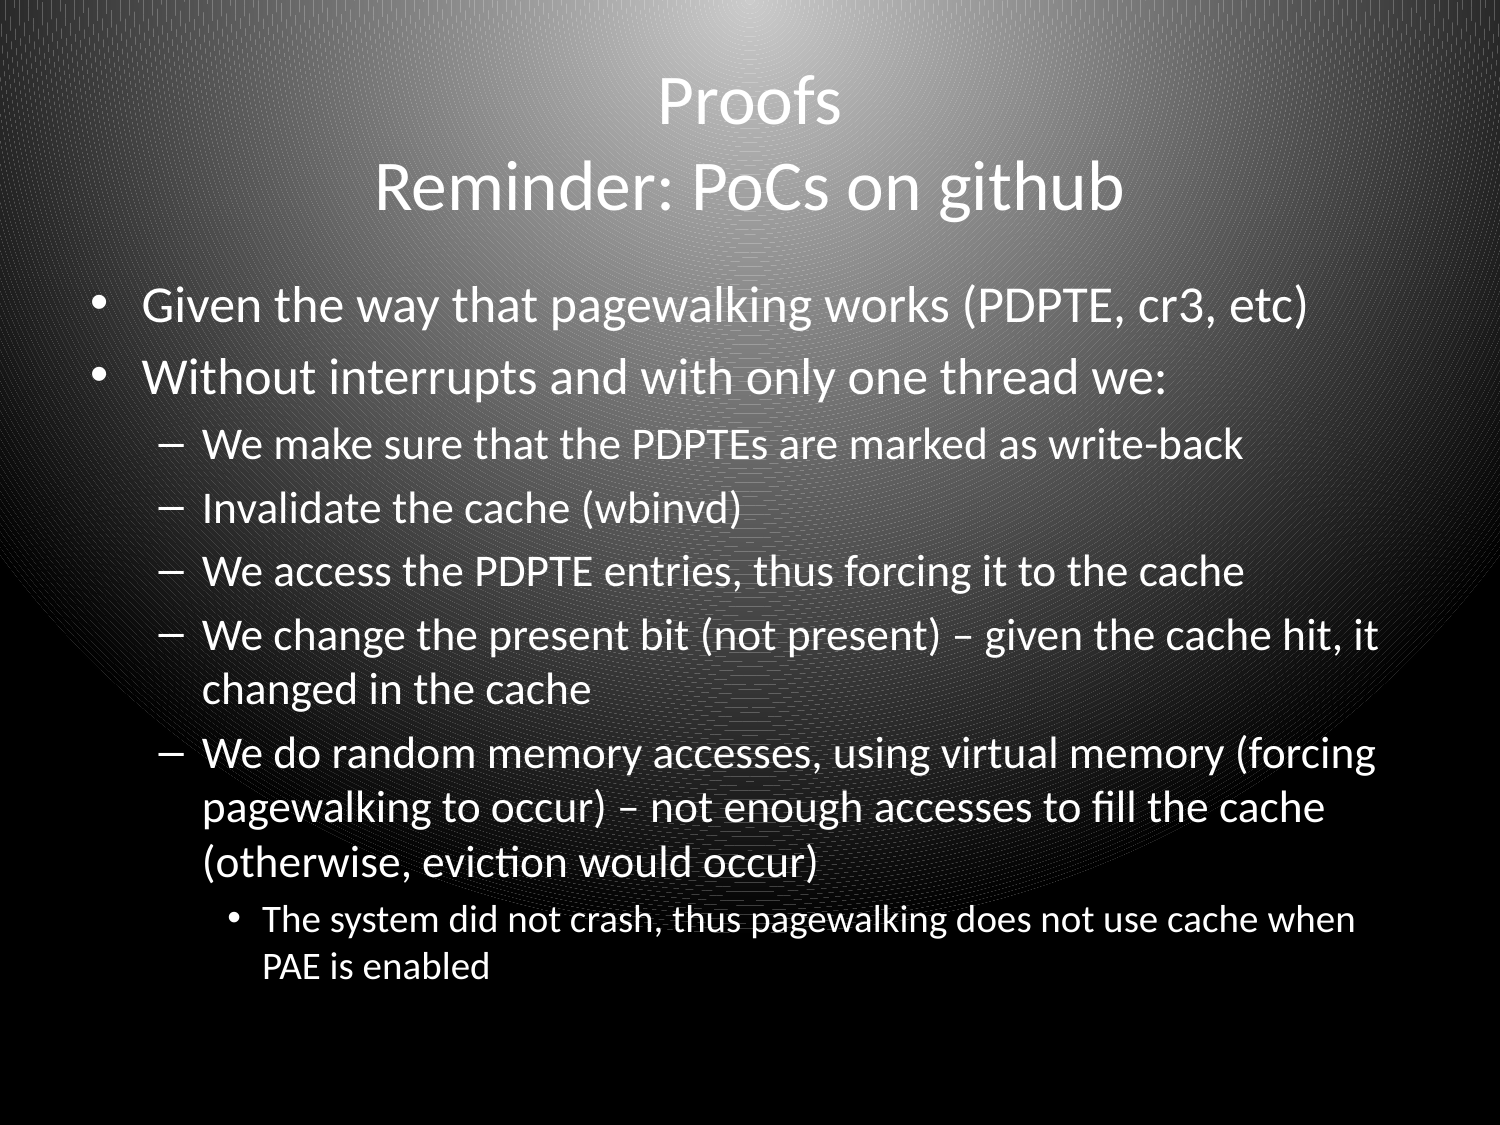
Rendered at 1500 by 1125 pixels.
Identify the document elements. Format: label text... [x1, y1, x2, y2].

list Given the way that pagewalking works (PDPTE, cr3, etc) Without interrupts and with only one thread we: We make sure that the PDPTEs are marked as write-back Invalidate the cache (wbinvd) We access the PDPTE entries, thus forcing it to the cache We change the present bit (not present) – given the cache hit, it changed in the cache We do random memory accesses, using virtual memory (forcing pagewalking to occur) – not enough accesses to fill the cache (otherwise, eviction would occur) The system did not crash, thus pagewalking does not use cache when PAE is enabled [75, 262, 1425, 1005]
title Proofs Reminder: PoCs on github [75, 45, 1425, 233]
